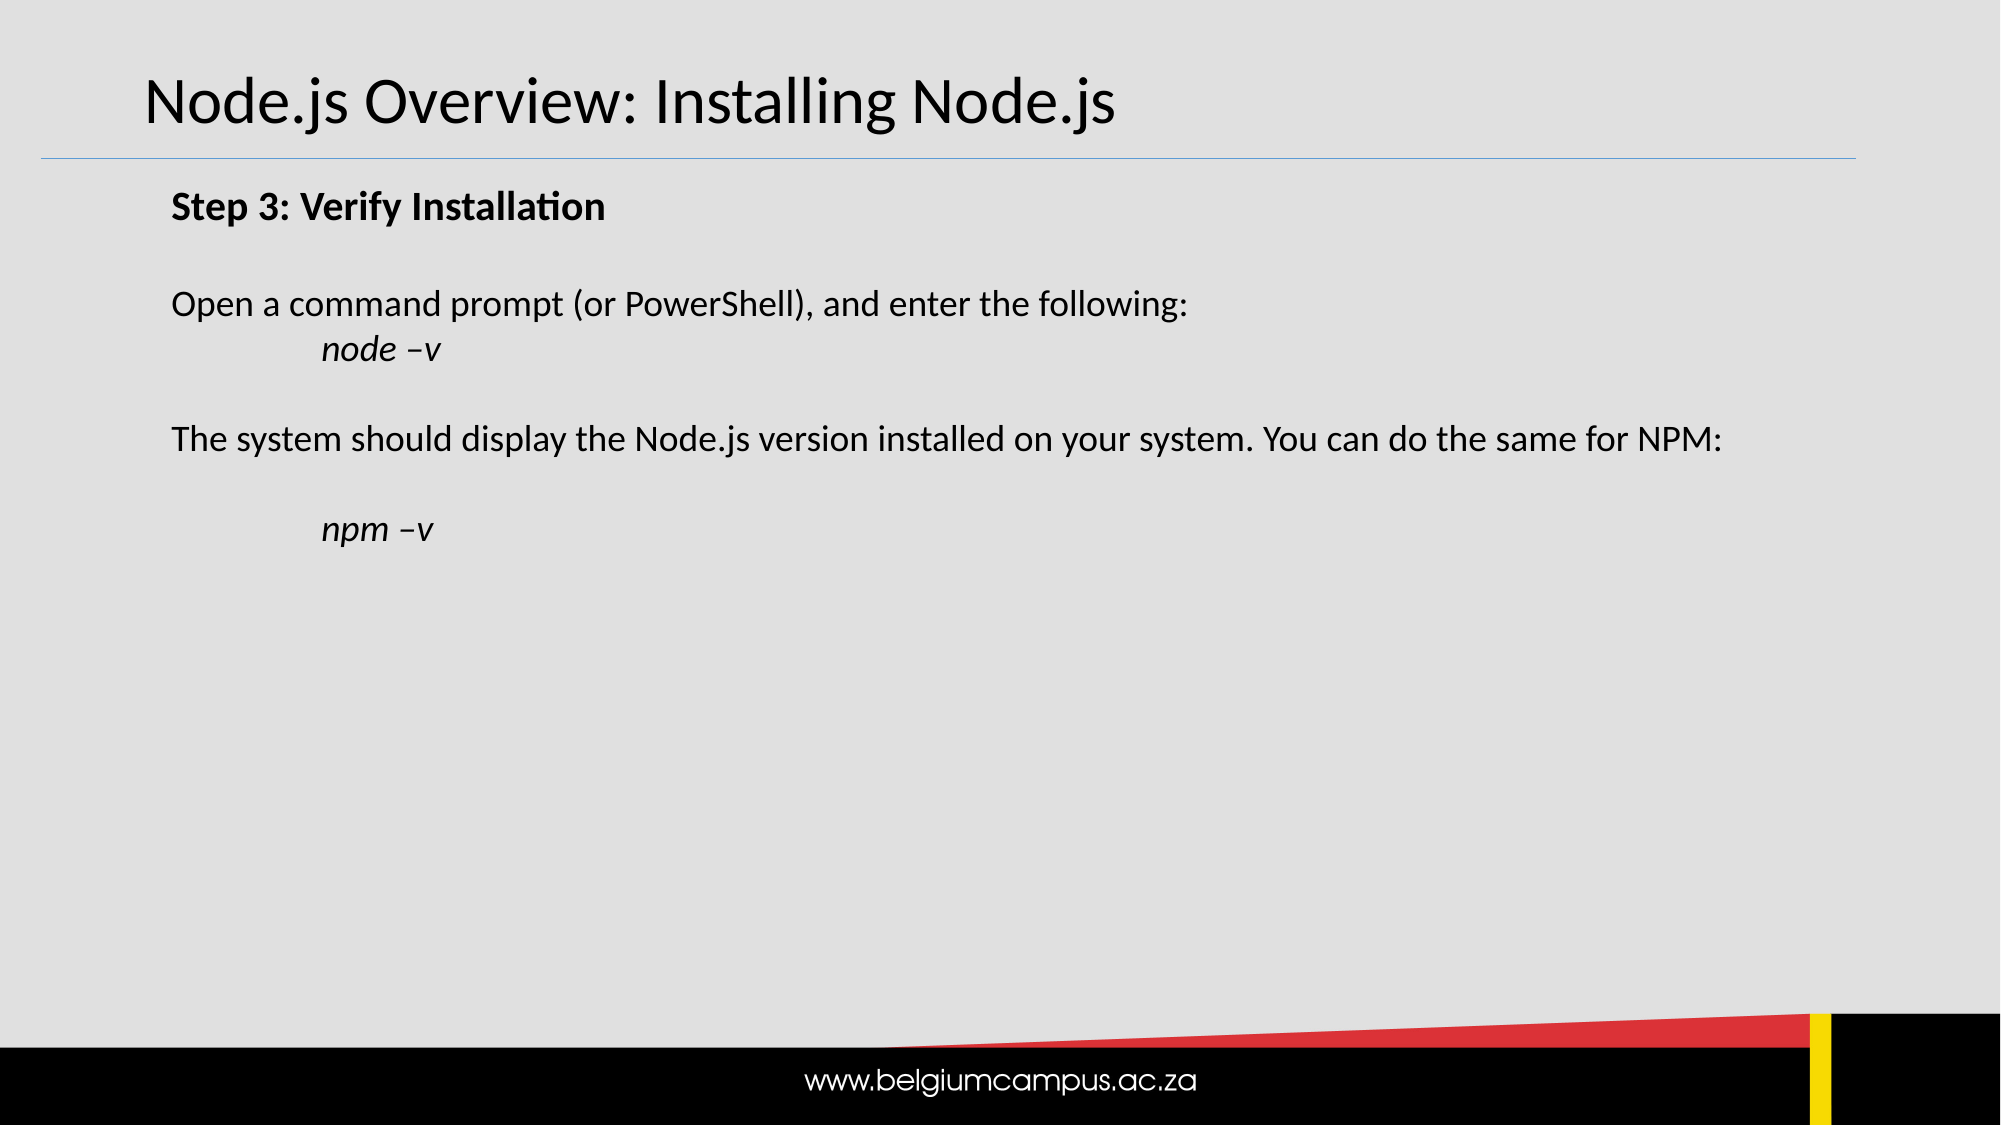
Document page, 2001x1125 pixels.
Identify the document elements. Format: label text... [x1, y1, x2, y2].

text_box Node.js Overview: Installing Node.js [129, 49, 1133, 144]
picture [0, 0, 2001, 1125]
text_box Step 3: Verify Installation Open a command prompt (or PowerShell), and enter the following: node –v The system should display the Node.js version installed on your system. You can do the same for NPM: npm –v [156, 171, 1740, 557]
